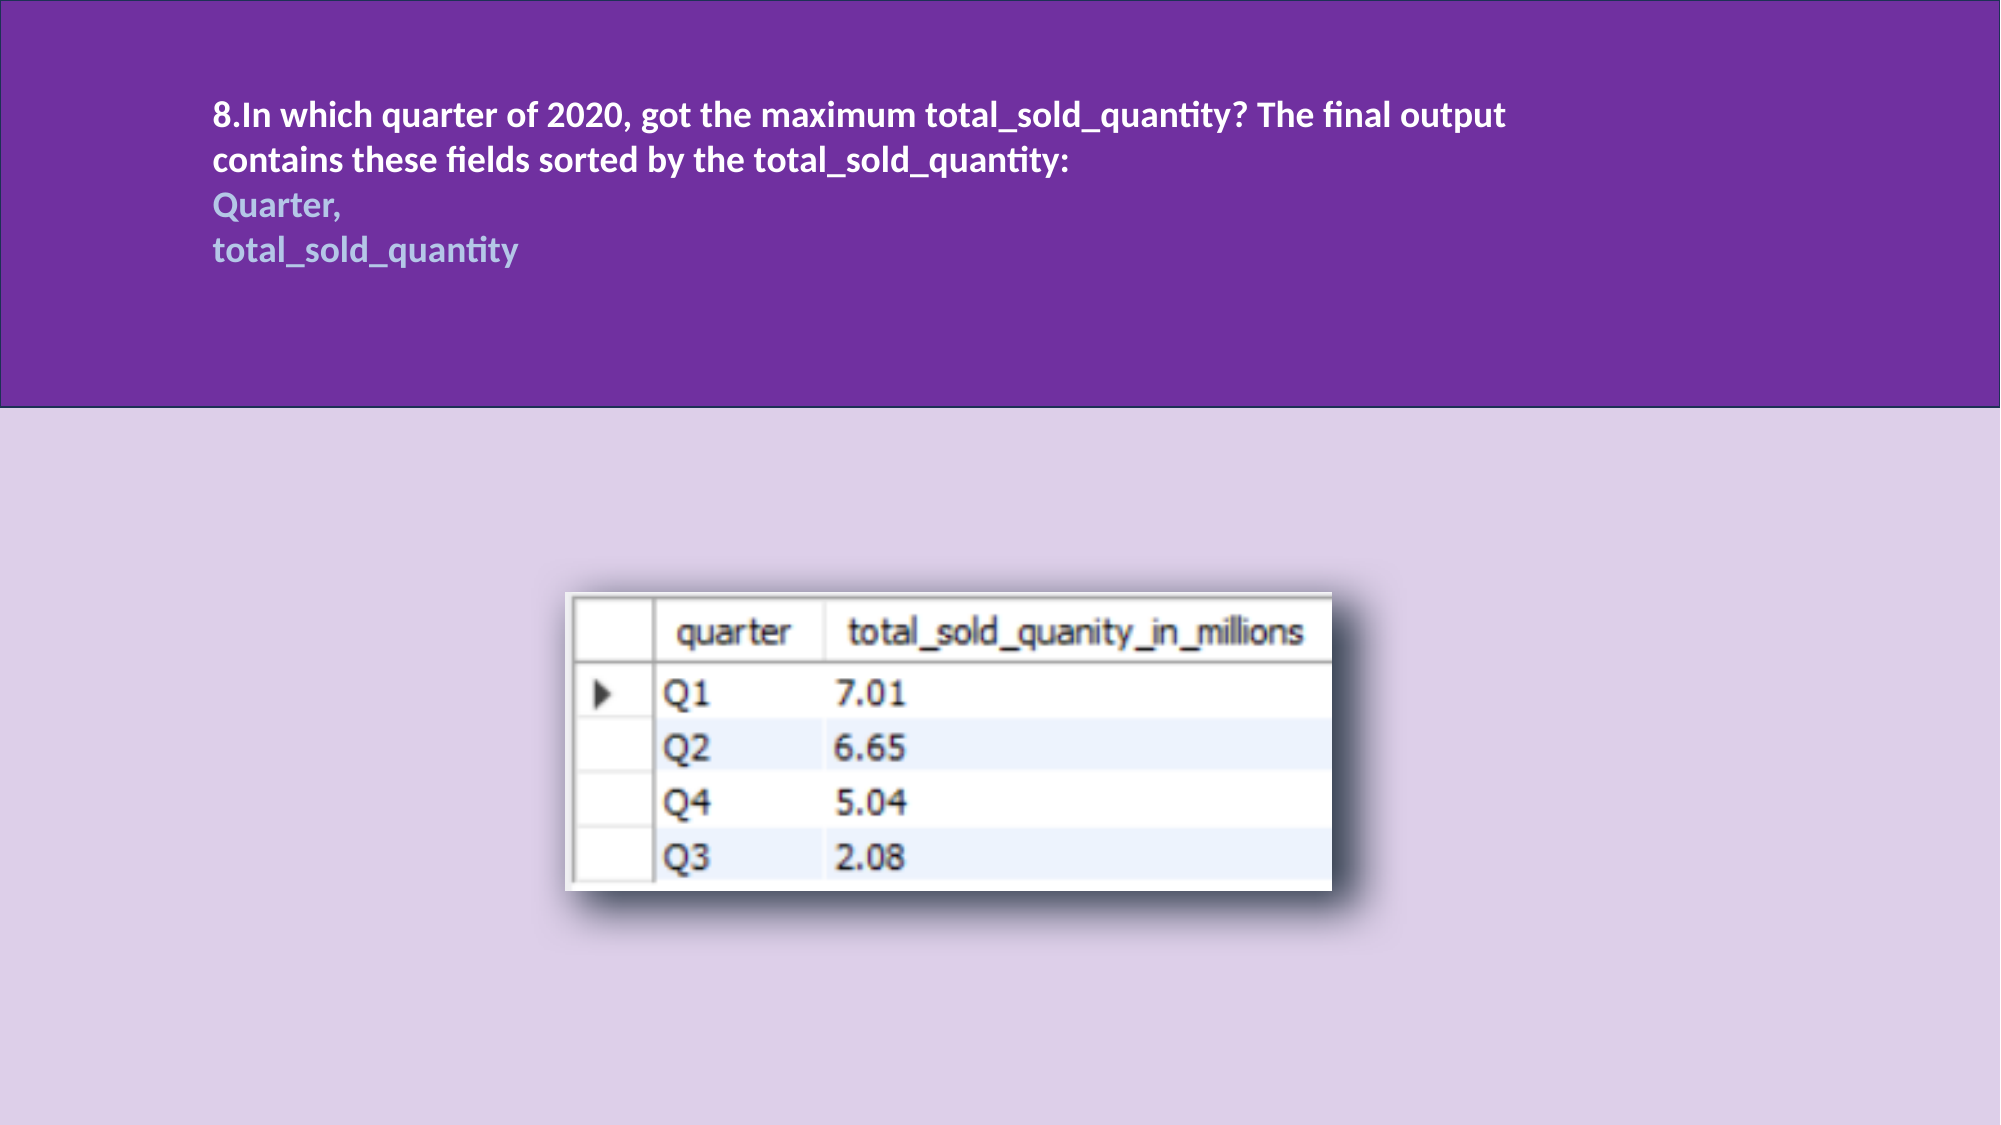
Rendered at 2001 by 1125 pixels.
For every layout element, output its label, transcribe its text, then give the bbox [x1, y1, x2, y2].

text_box 8.In which quarter of 2020, got the maximum total_sold_quantity? The final output contains these fields sorted by the total_sold_quantity: Quarter, total_sold_quantity [197, 82, 1616, 278]
picture [565, 592, 1332, 891]
text_box [0, 0, 2000, 408]
